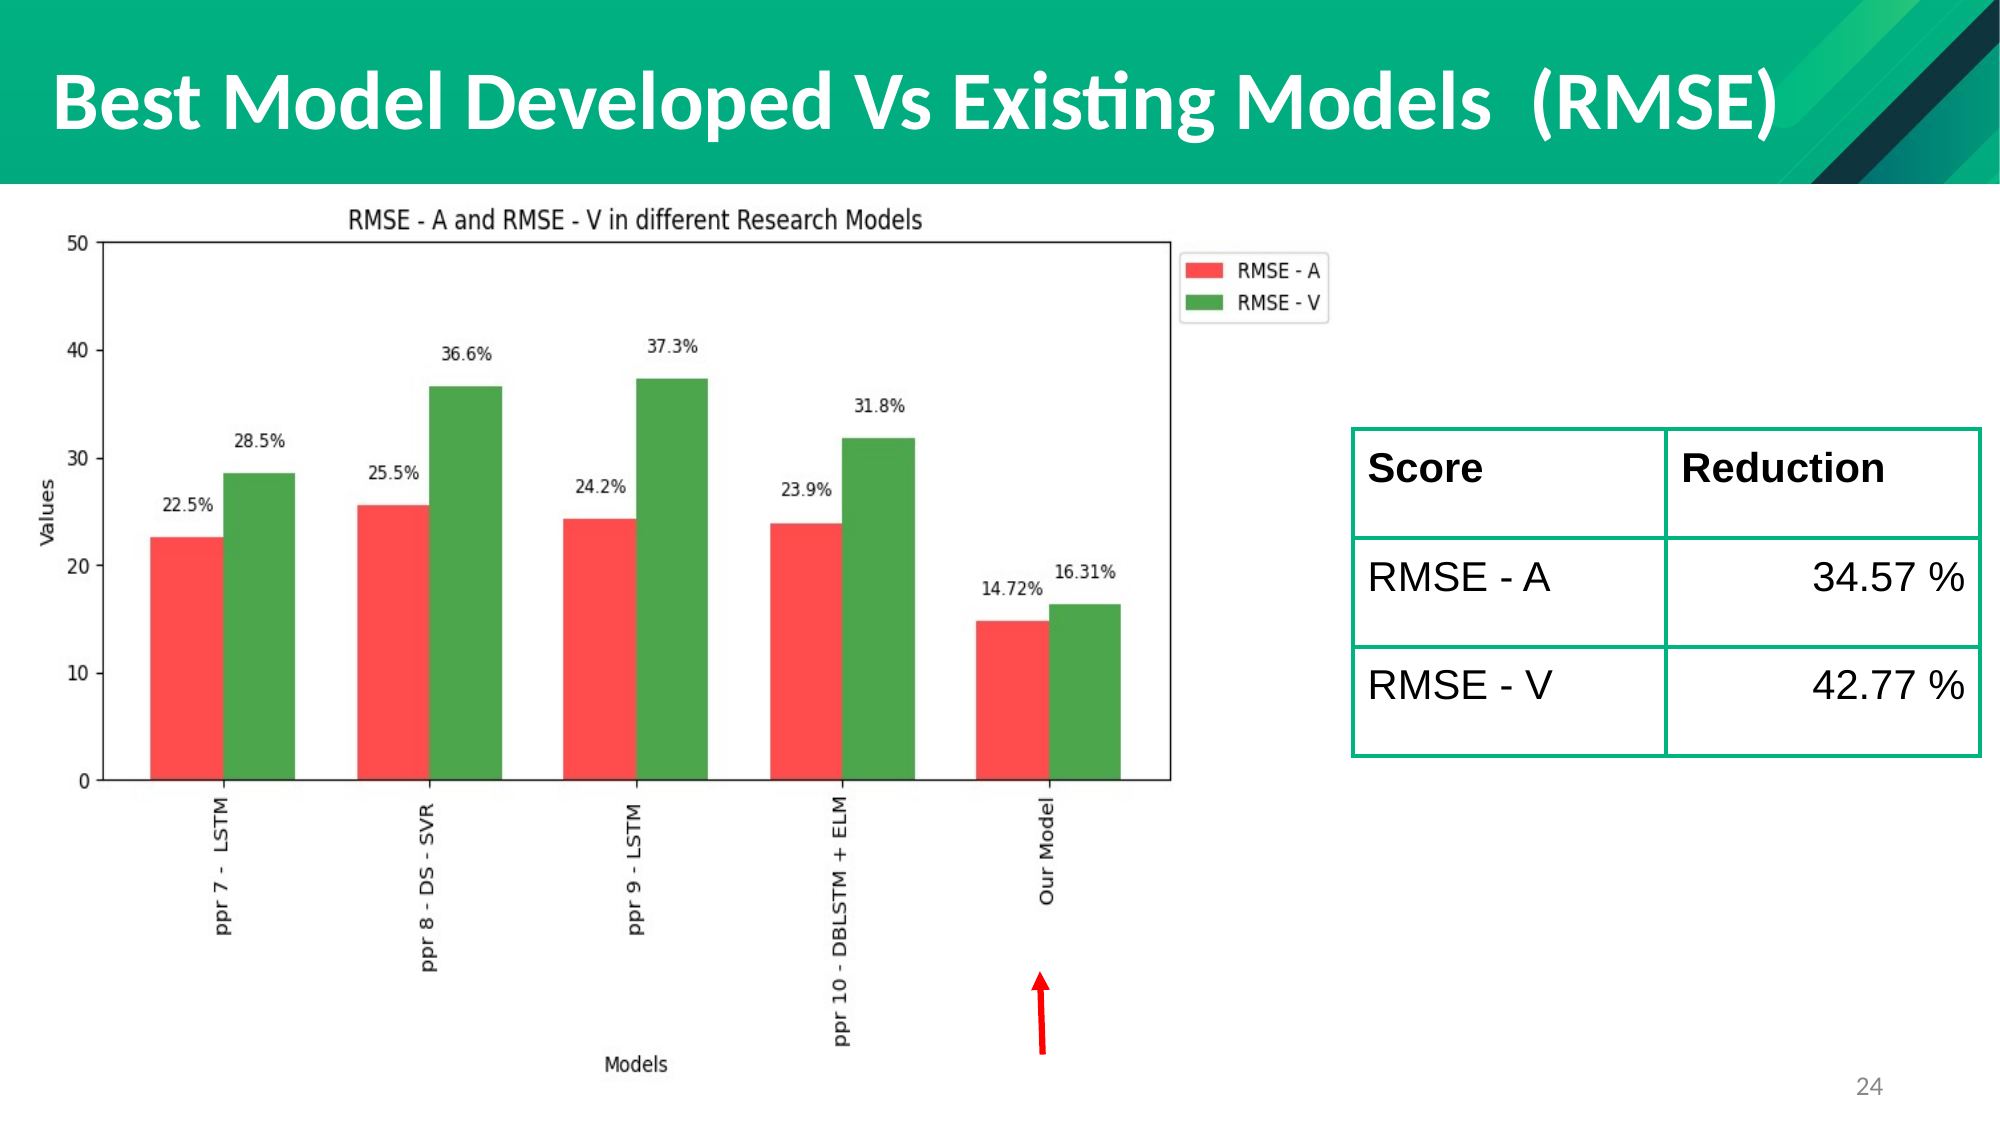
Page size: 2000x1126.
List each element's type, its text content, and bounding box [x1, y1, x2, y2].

table_header Score [1355, 431, 1664, 536]
title Best Model Developed Vs Existing Models (RMSE) [17, 31, 2000, 163]
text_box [1039, 970, 1043, 1055]
table_cell RMSE - V [1355, 649, 1664, 754]
picture [0, 0, 2000, 1125]
table_header Reduction [1668, 431, 1978, 536]
table_cell RMSE - A [1355, 540, 1664, 645]
slide_number ‹#› [1433, 1066, 1900, 1103]
table_cell 34.57 % [1668, 540, 1978, 645]
table_cell 42.77 % [1668, 649, 1978, 754]
